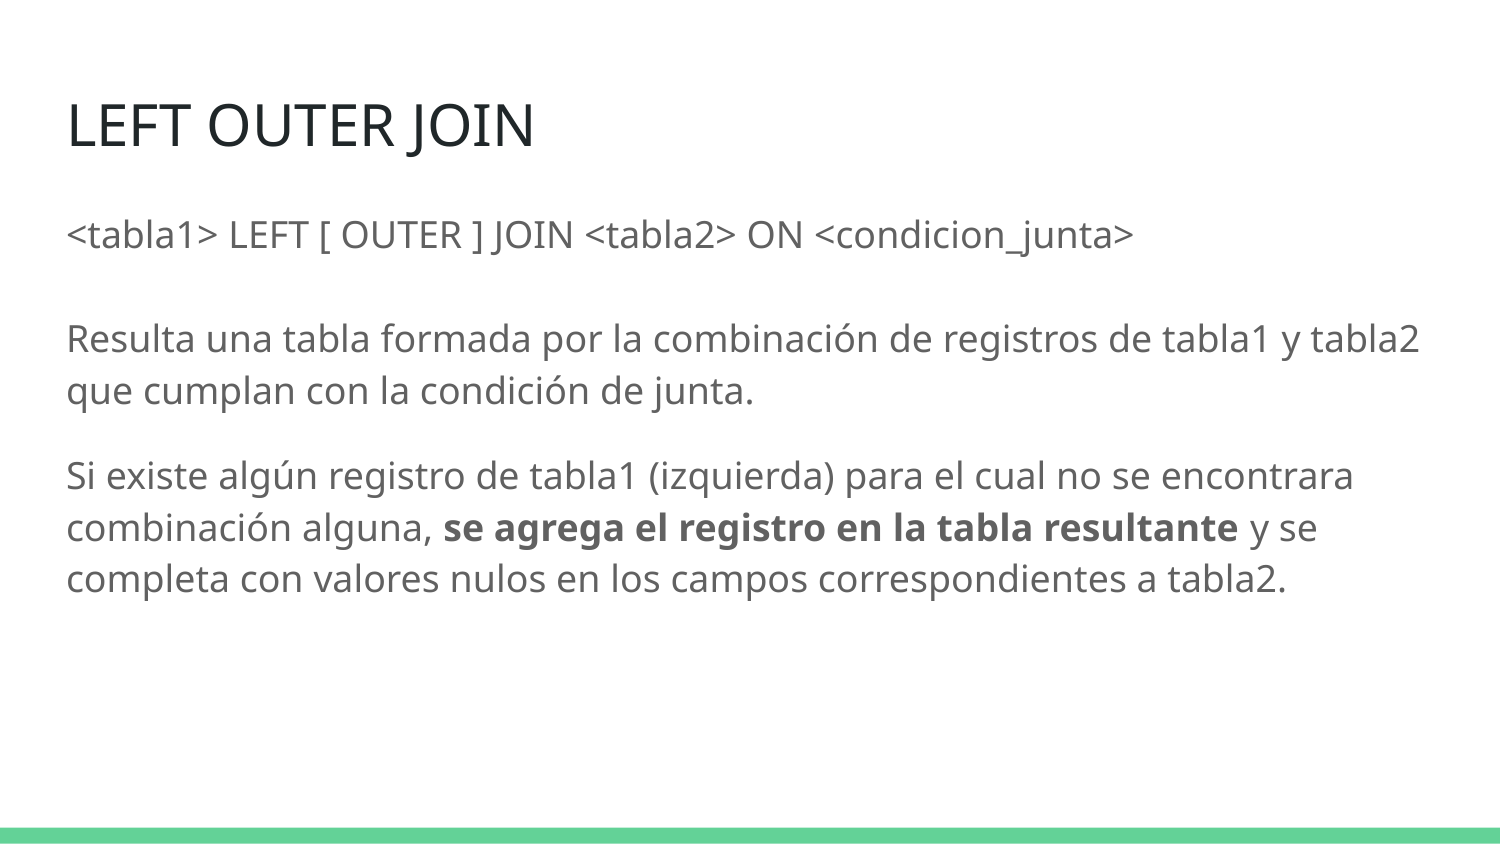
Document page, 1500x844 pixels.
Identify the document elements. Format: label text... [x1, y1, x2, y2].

title LEFT OUTER JOIN [51, 72, 1449, 167]
list Resulta una tabla formada por la combinación de registros de tabla1 y tabla2 que cumplan con la condición de junta. Si existe algún registro de tabla1 (izquierda) para el cual no se encontrara combinación alguna, se agrega el registro en la tabla resultante y se completa con valores nulos en los campos correspondientes a tabla2. [51, 293, 1449, 427]
list <tabla1> LEFT [ OUTER ] JOIN <tabla2> ON <condicion_junta> [51, 189, 1449, 272]
